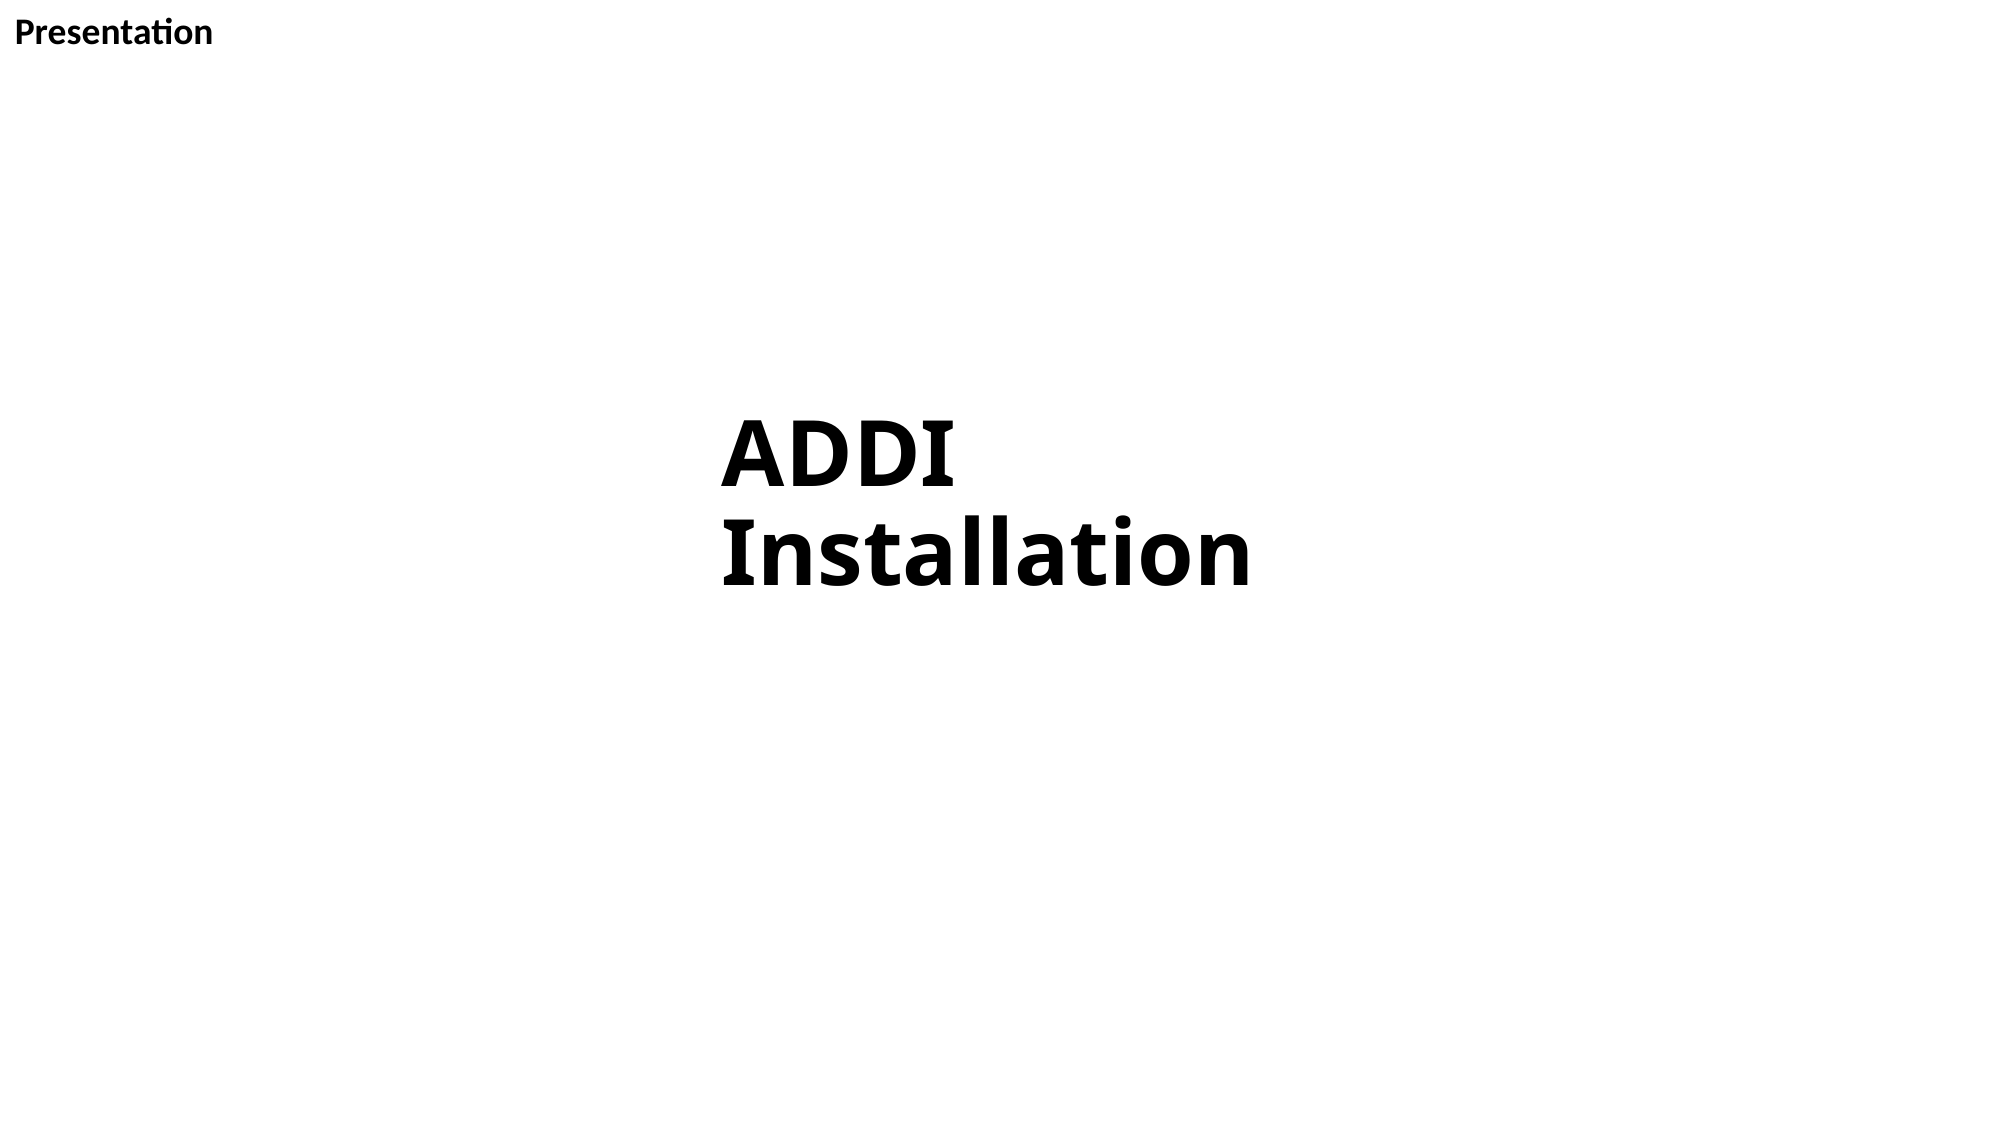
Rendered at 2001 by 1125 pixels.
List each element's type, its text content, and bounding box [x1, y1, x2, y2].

title ADDI Installation [706, 421, 1360, 591]
text_box Presentation [0, 0, 235, 60]
